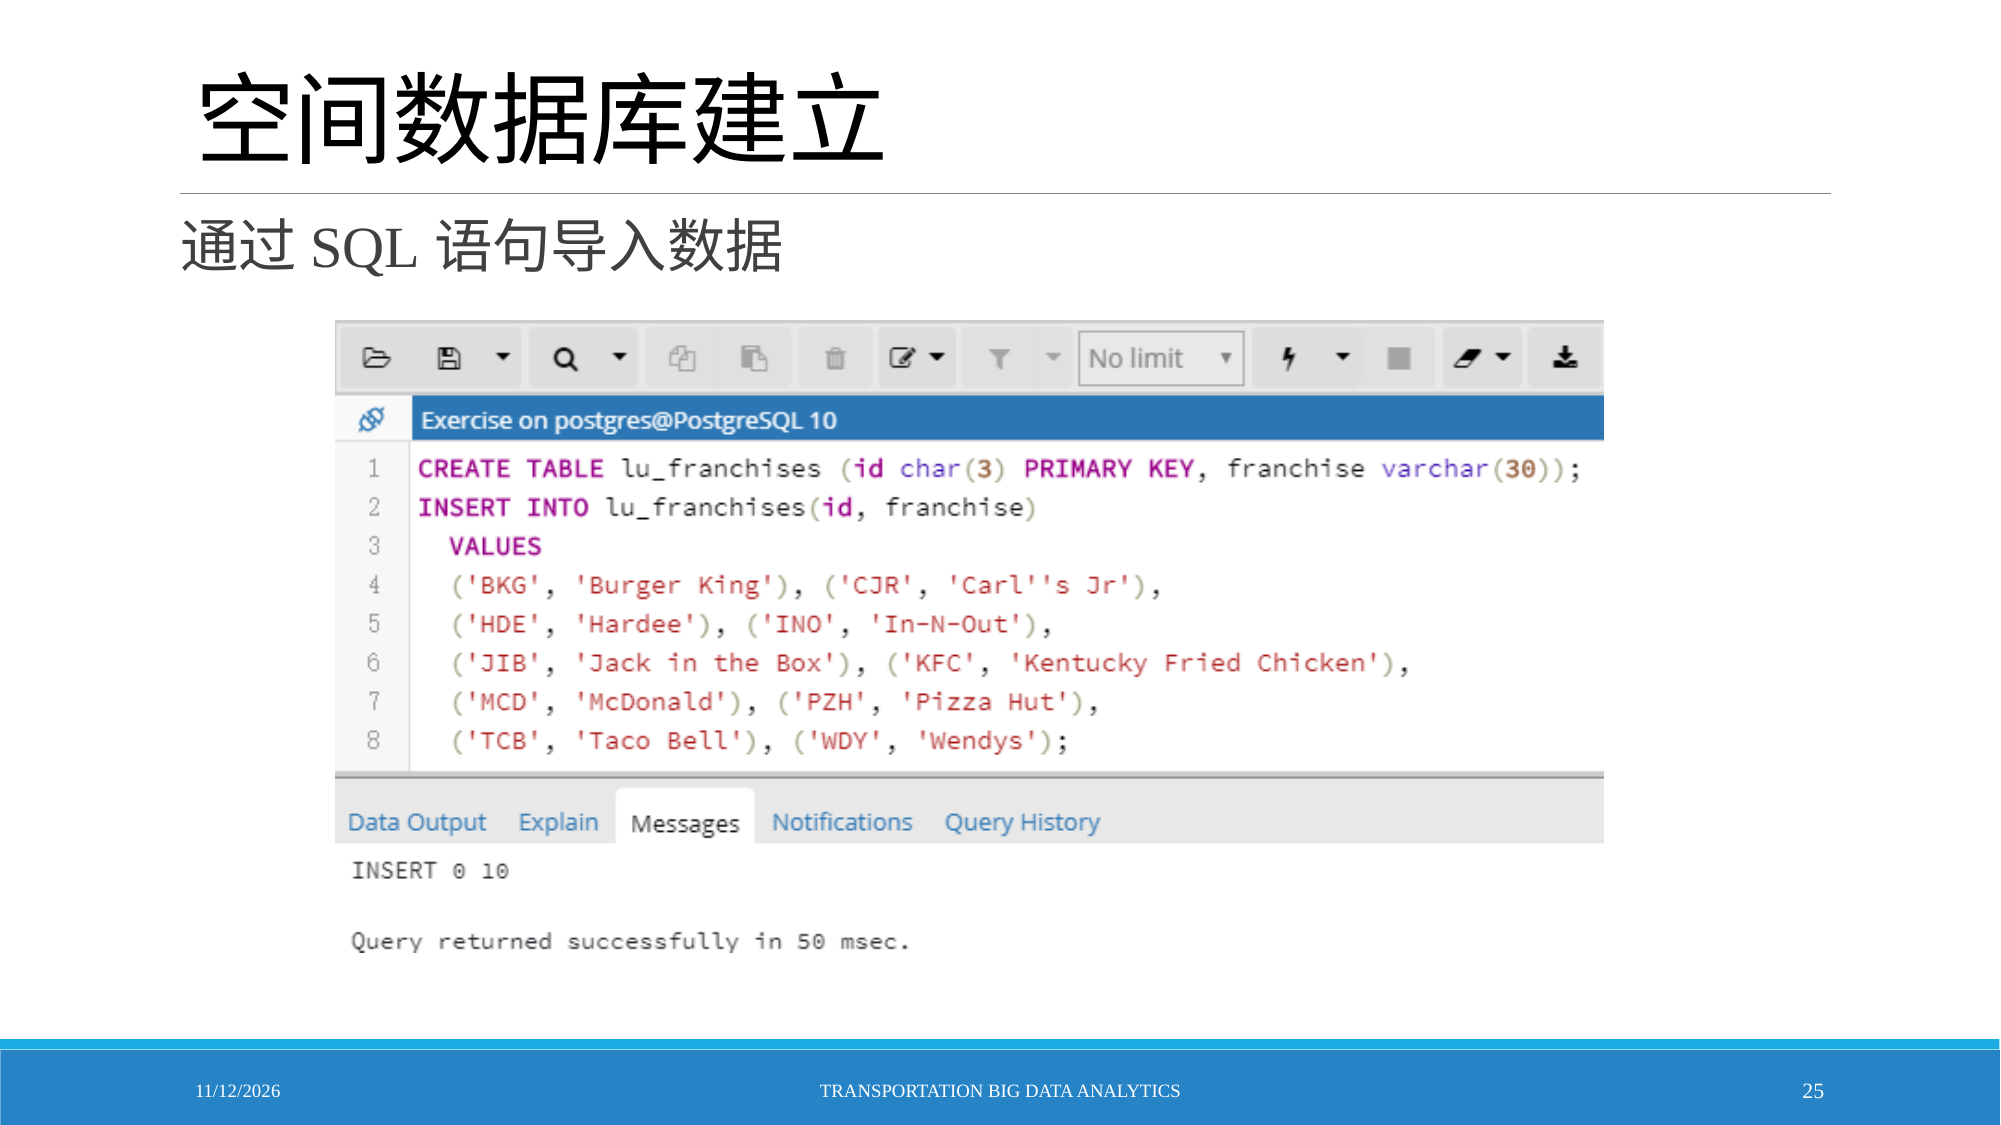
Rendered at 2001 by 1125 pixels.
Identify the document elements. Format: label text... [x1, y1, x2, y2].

footer Transportation Big Data Analytics [604, 1059, 1396, 1120]
text_box 通过SQL语句导入数据 [179, 209, 1830, 292]
title 空间数据库建立 [180, 20, 1830, 185]
slide_number 25 [1624, 1059, 1840, 1120]
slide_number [180, 1059, 586, 1120]
picture [335, 319, 1605, 953]
